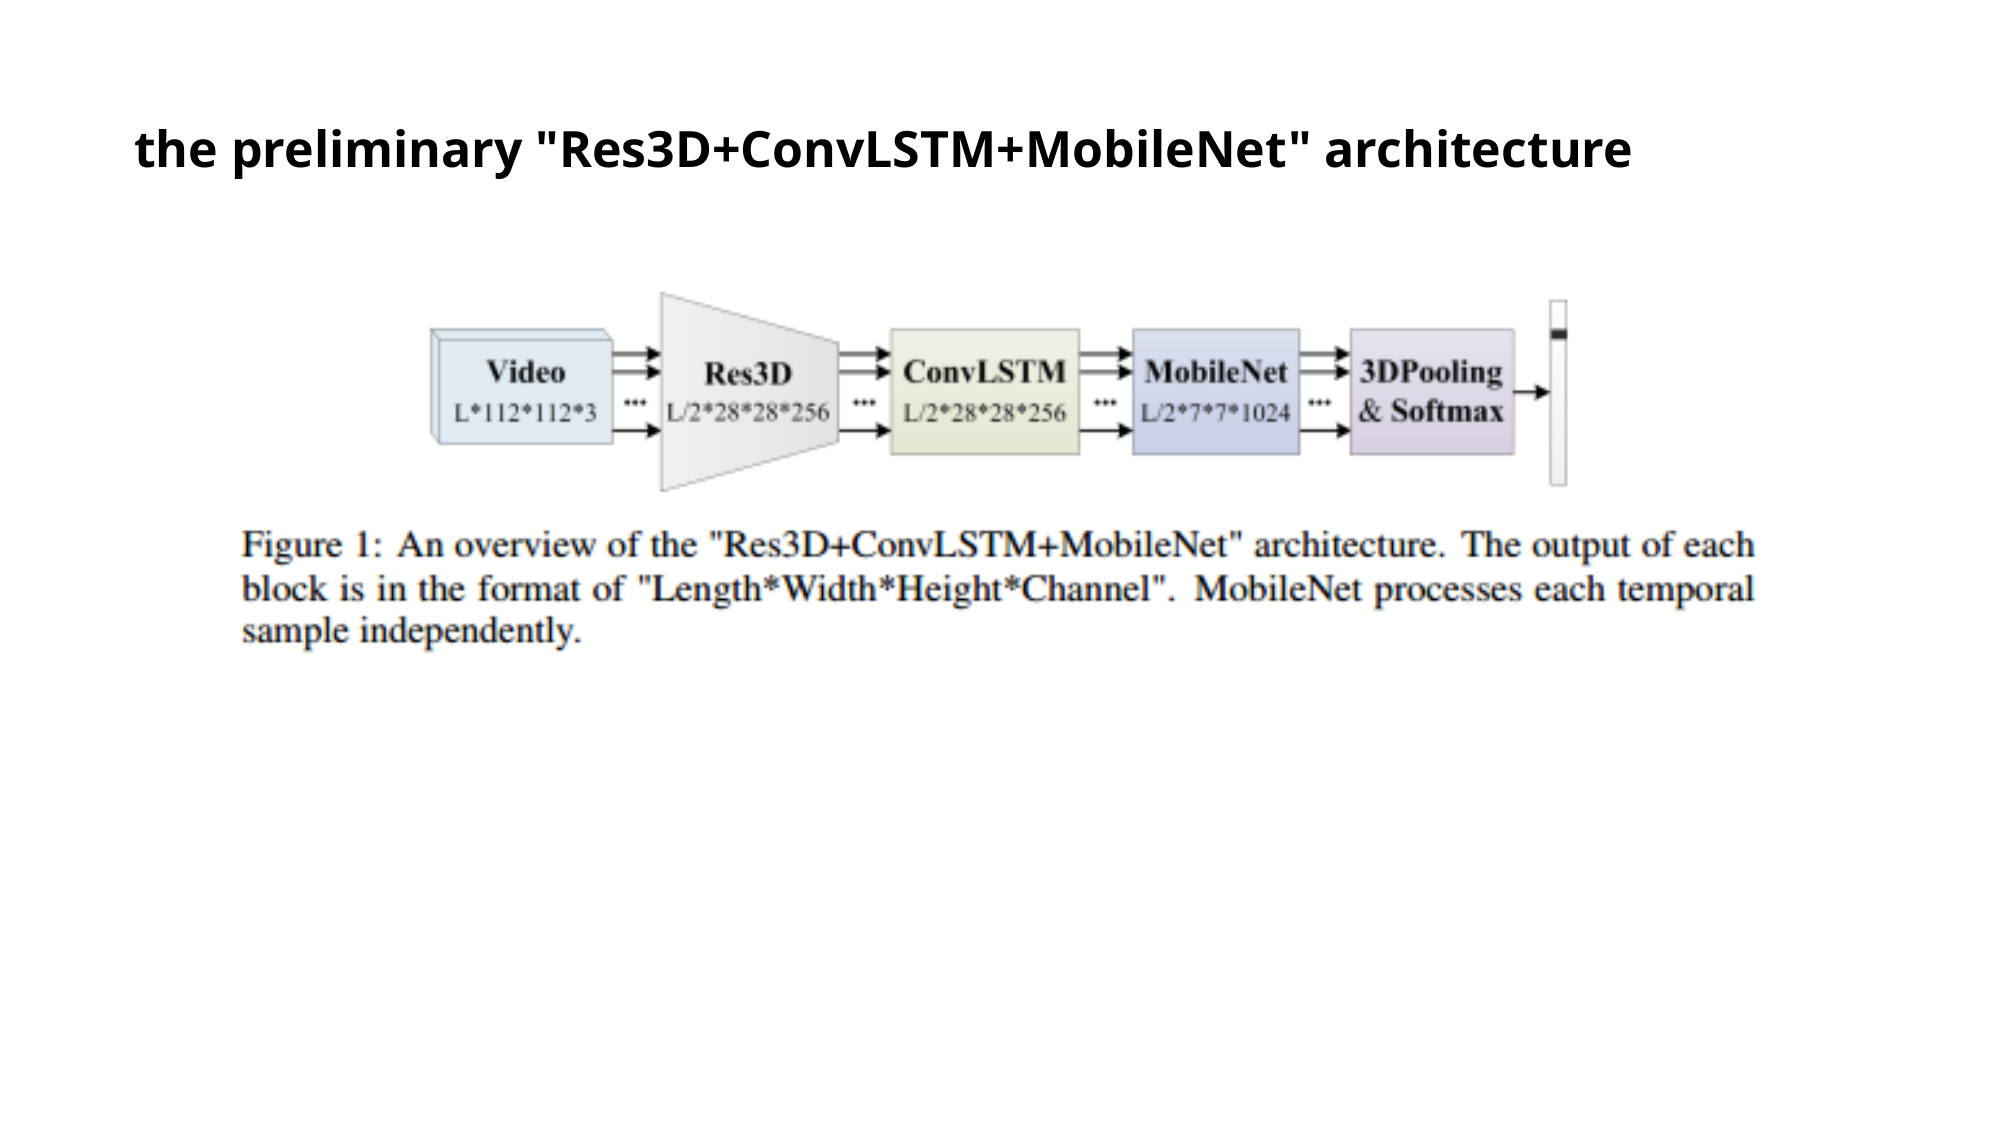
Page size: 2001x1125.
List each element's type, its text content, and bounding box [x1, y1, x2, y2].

title the preliminary "Res3D+ConvLSTM+MobileNet" architecture [106, 42, 1938, 260]
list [190, 207, 1809, 721]
